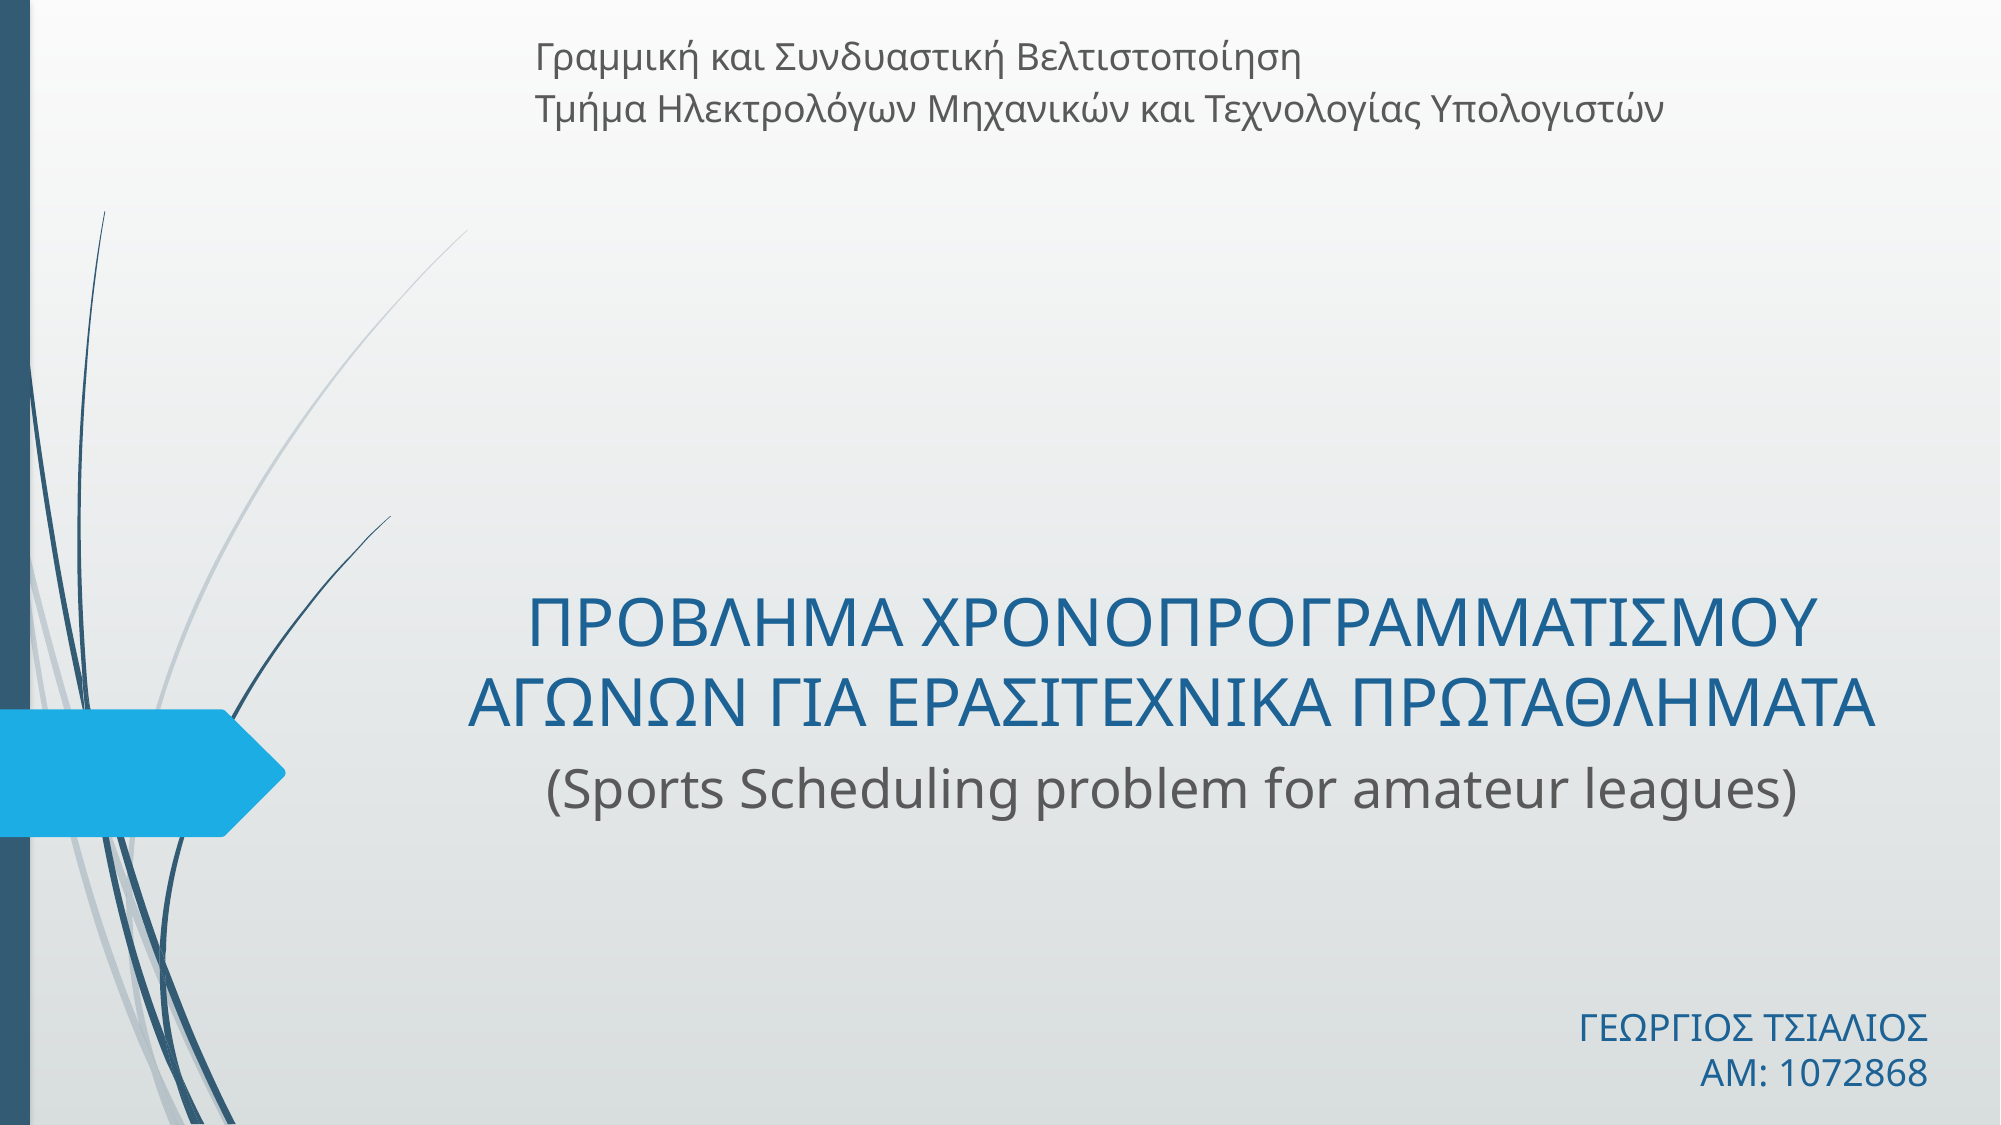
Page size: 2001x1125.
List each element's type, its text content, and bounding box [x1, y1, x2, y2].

subtitle (Sports Scheduling problem for amateur leagues) [441, 747, 1904, 835]
title ΠΡΟΒΛΗΜΑ ΧΡΟΝΟΠΡΟΓΡΑΜΜΑΤΙΣΜΟΥ ΑΓΩΝΩΝ ΓΙΑ ΕΡΑΣΙΤΕΧΝΙΚΑ ΠΡΩΤΑΘΛΗΜΑΤΑ [441, 562, 1904, 747]
text_box ΓΕΩΡΓΙΟΣ ΤΣΙΑΛΙΟΣ ΑΜ: 1072868 [654, 996, 1944, 1102]
text_box Γραμμική και Συνδυαστική Βελτιστοποίηση Τμήμα Ηλεκτρολόγων Μηχανικών και Τεχνολογίας Υπολογιστών [520, 22, 1725, 183]
